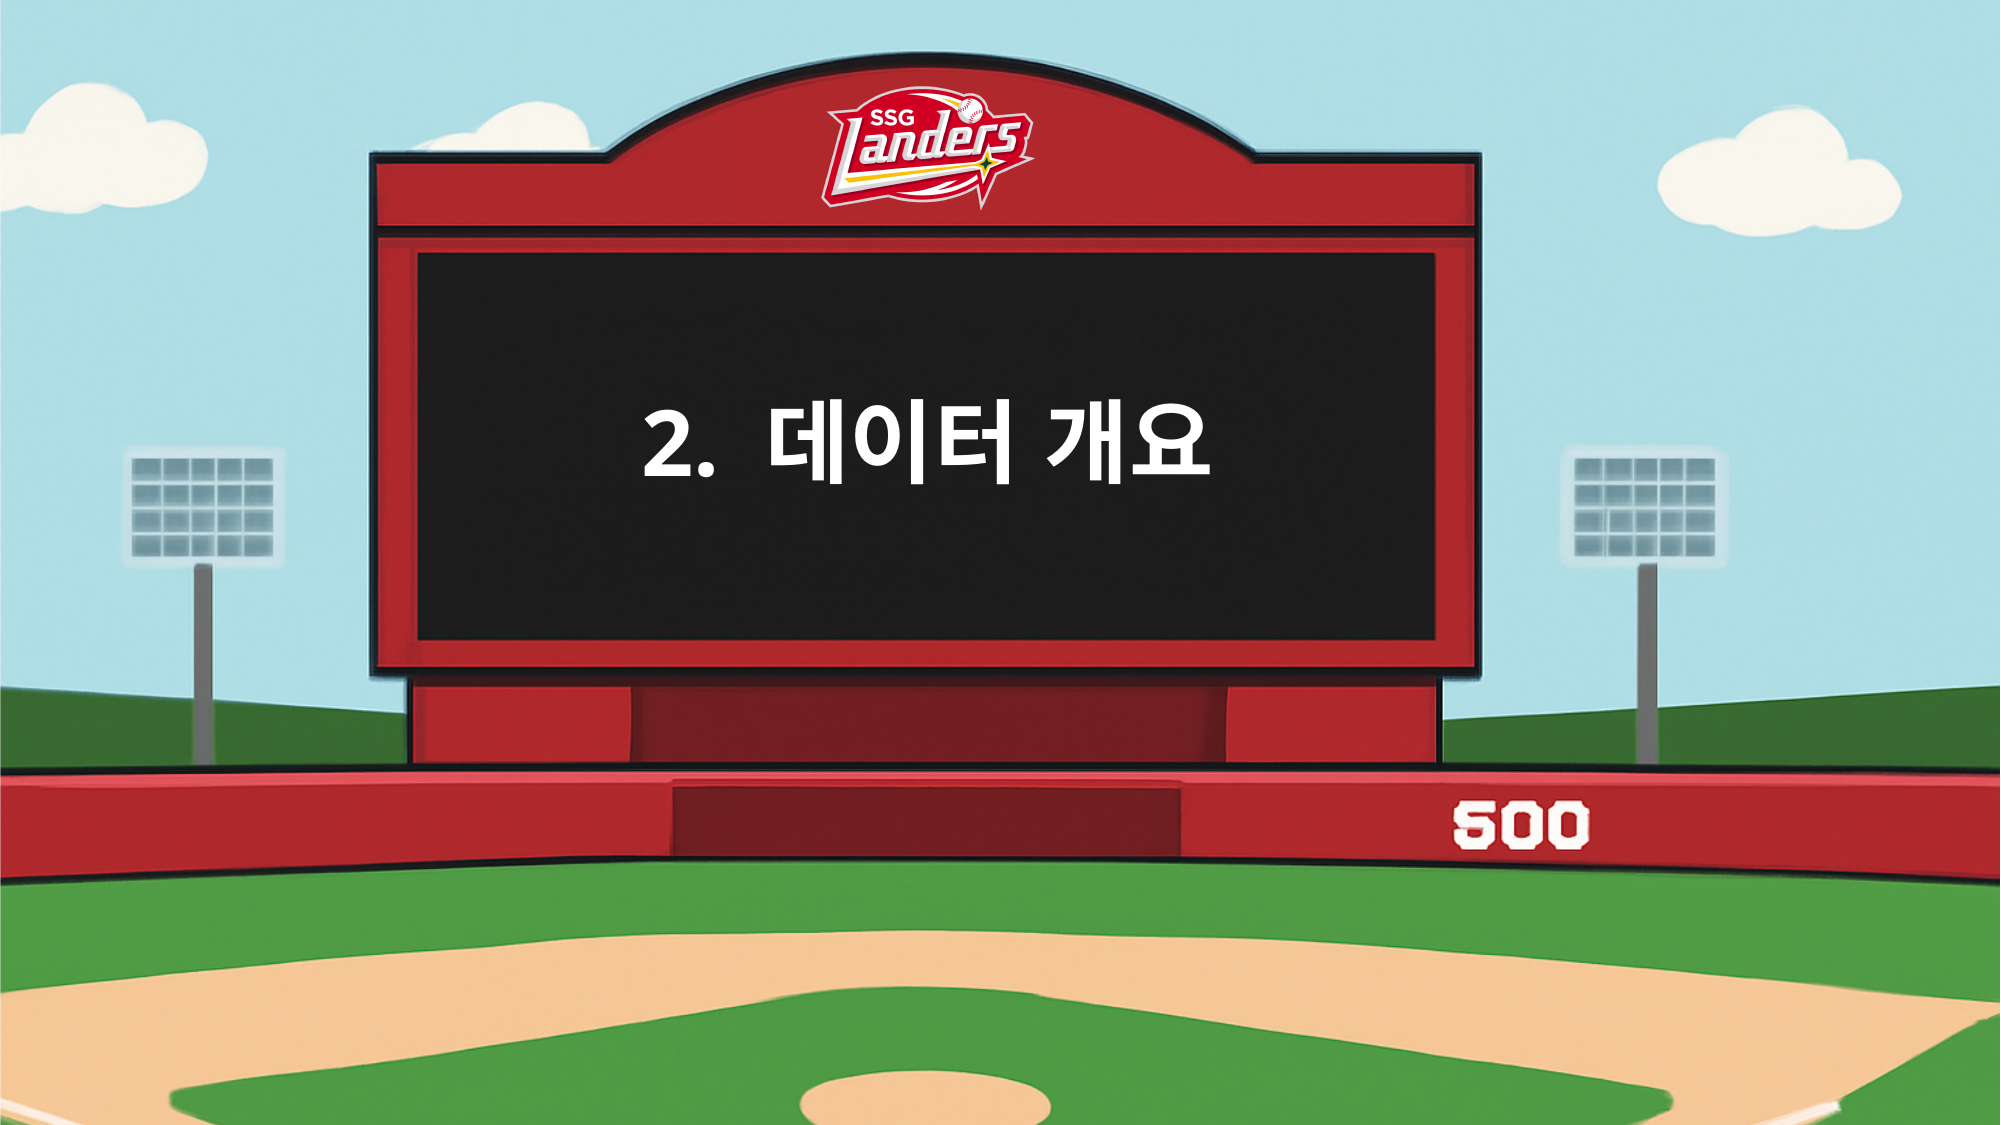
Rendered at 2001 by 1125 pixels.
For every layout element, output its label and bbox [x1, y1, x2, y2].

text_box [0, 0, 2000, 1125]
picture [681, 46, 1175, 251]
